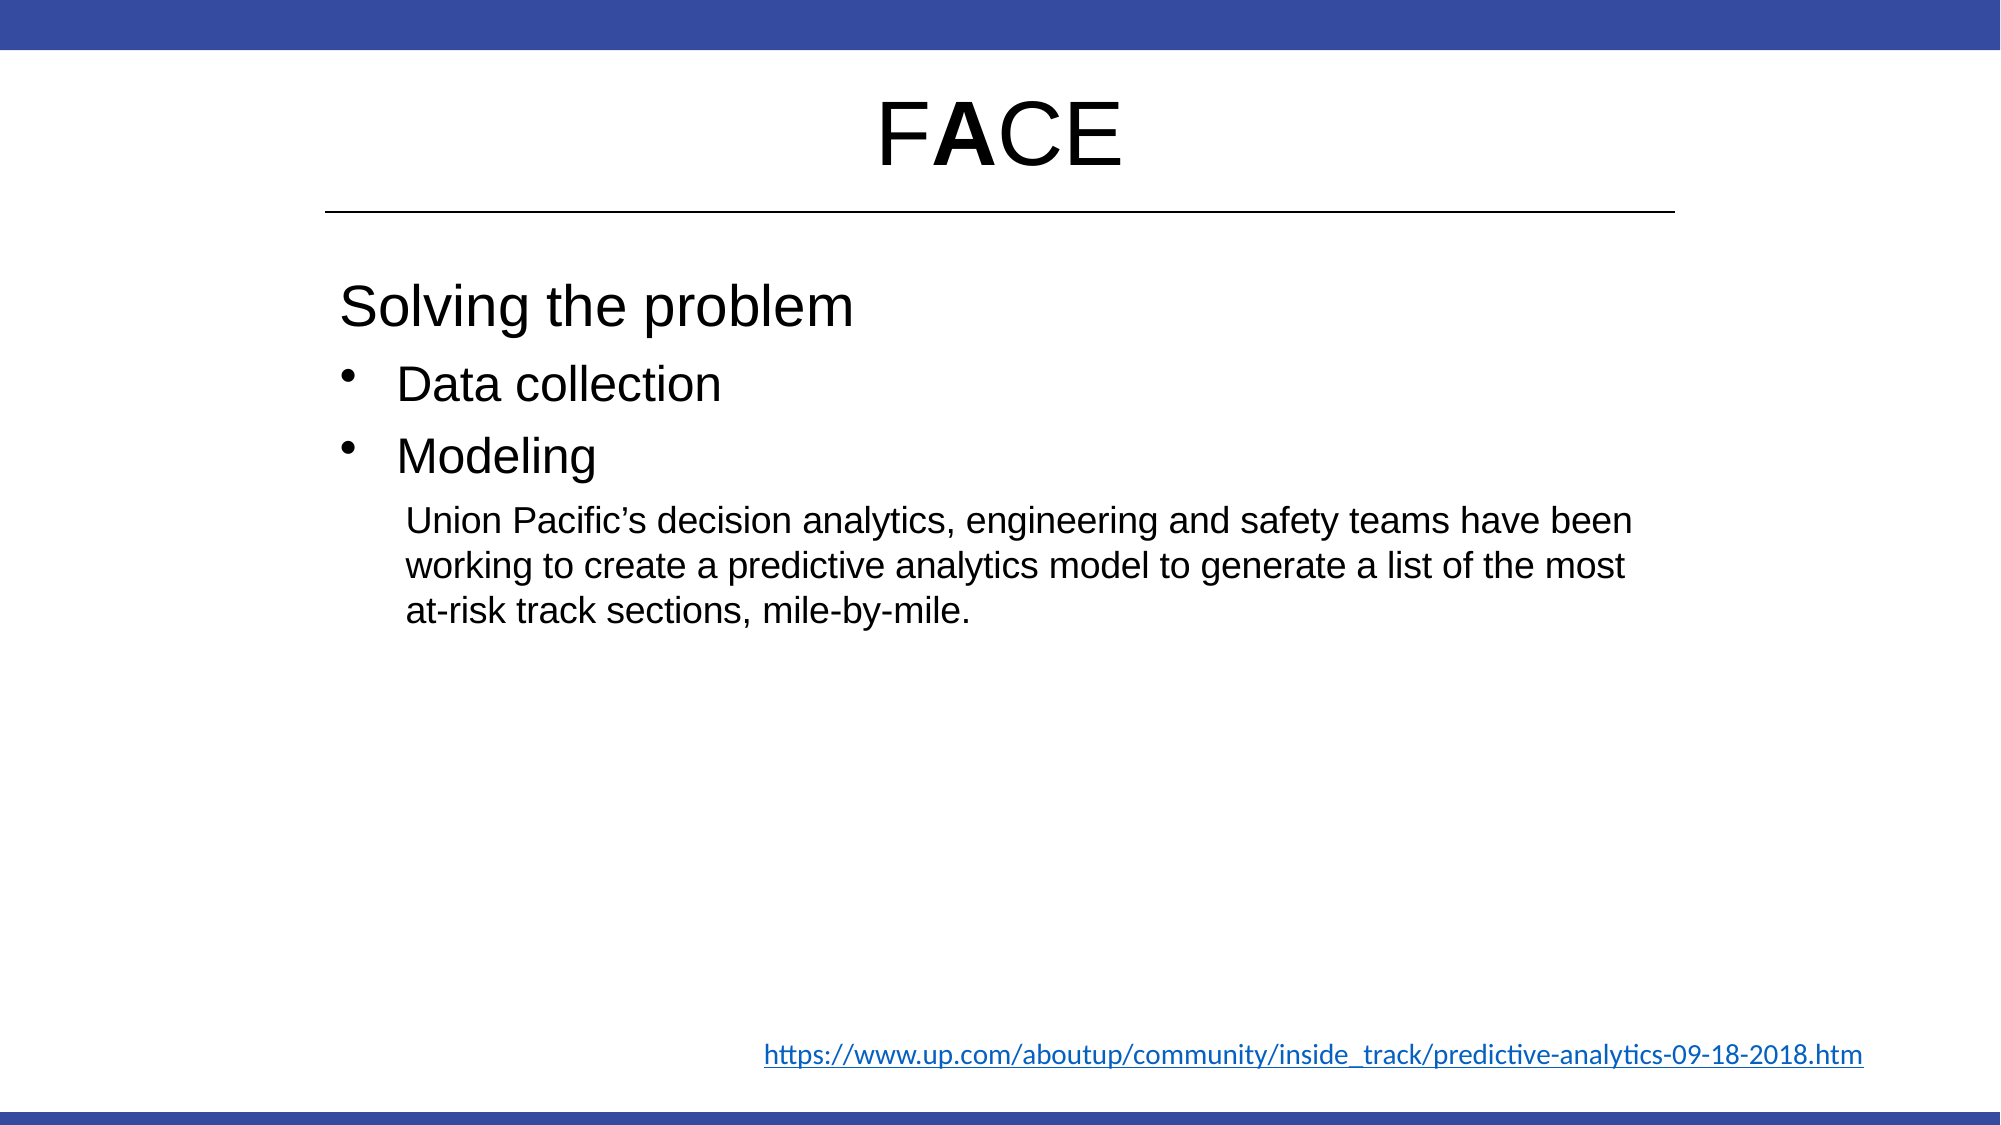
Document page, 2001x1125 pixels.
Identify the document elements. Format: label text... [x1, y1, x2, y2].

text_box Solving the problem [337, 266, 859, 336]
text_box Data collection Modeling Union Pacific’s decision analytics, engineering and safety teams have been working to create a predictive analytics model to generate a list of the most at-risk track sections, mile-by-mile. [337, 336, 1662, 632]
title FACE [873, 71, 1127, 262]
text_box https://www.up.com/aboutup/community/inside_track/predictive-analytics-09-18-2018.htm [749, 1028, 1927, 1078]
